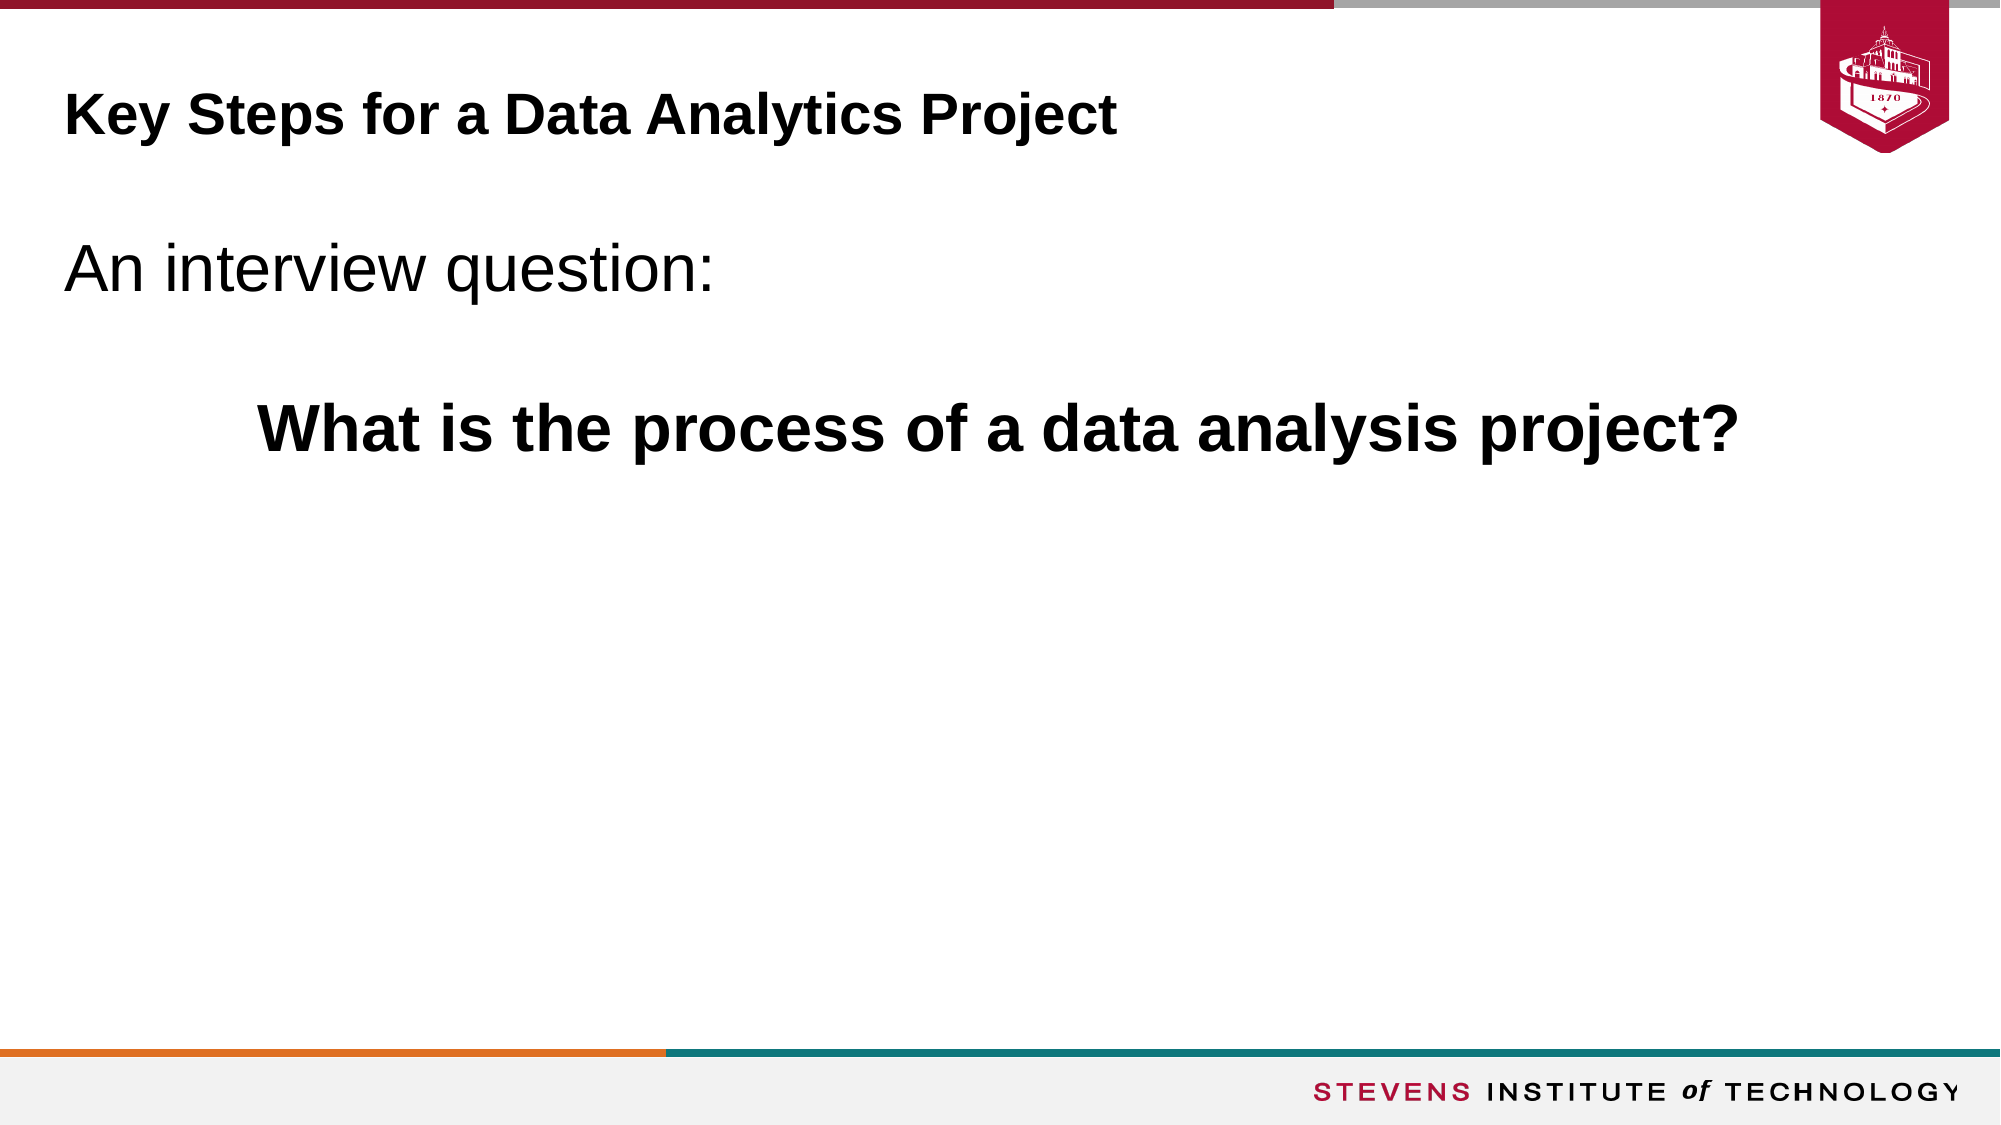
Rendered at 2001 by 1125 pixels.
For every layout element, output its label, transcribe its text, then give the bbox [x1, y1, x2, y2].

text_box An interview question: What is the process of a data analysis project? [49, 182, 1951, 1000]
text_box Key Steps for a Data Analytics Project [49, 68, 1647, 157]
picture [1820, 0, 1950, 153]
picture [1314, 1080, 1957, 1101]
